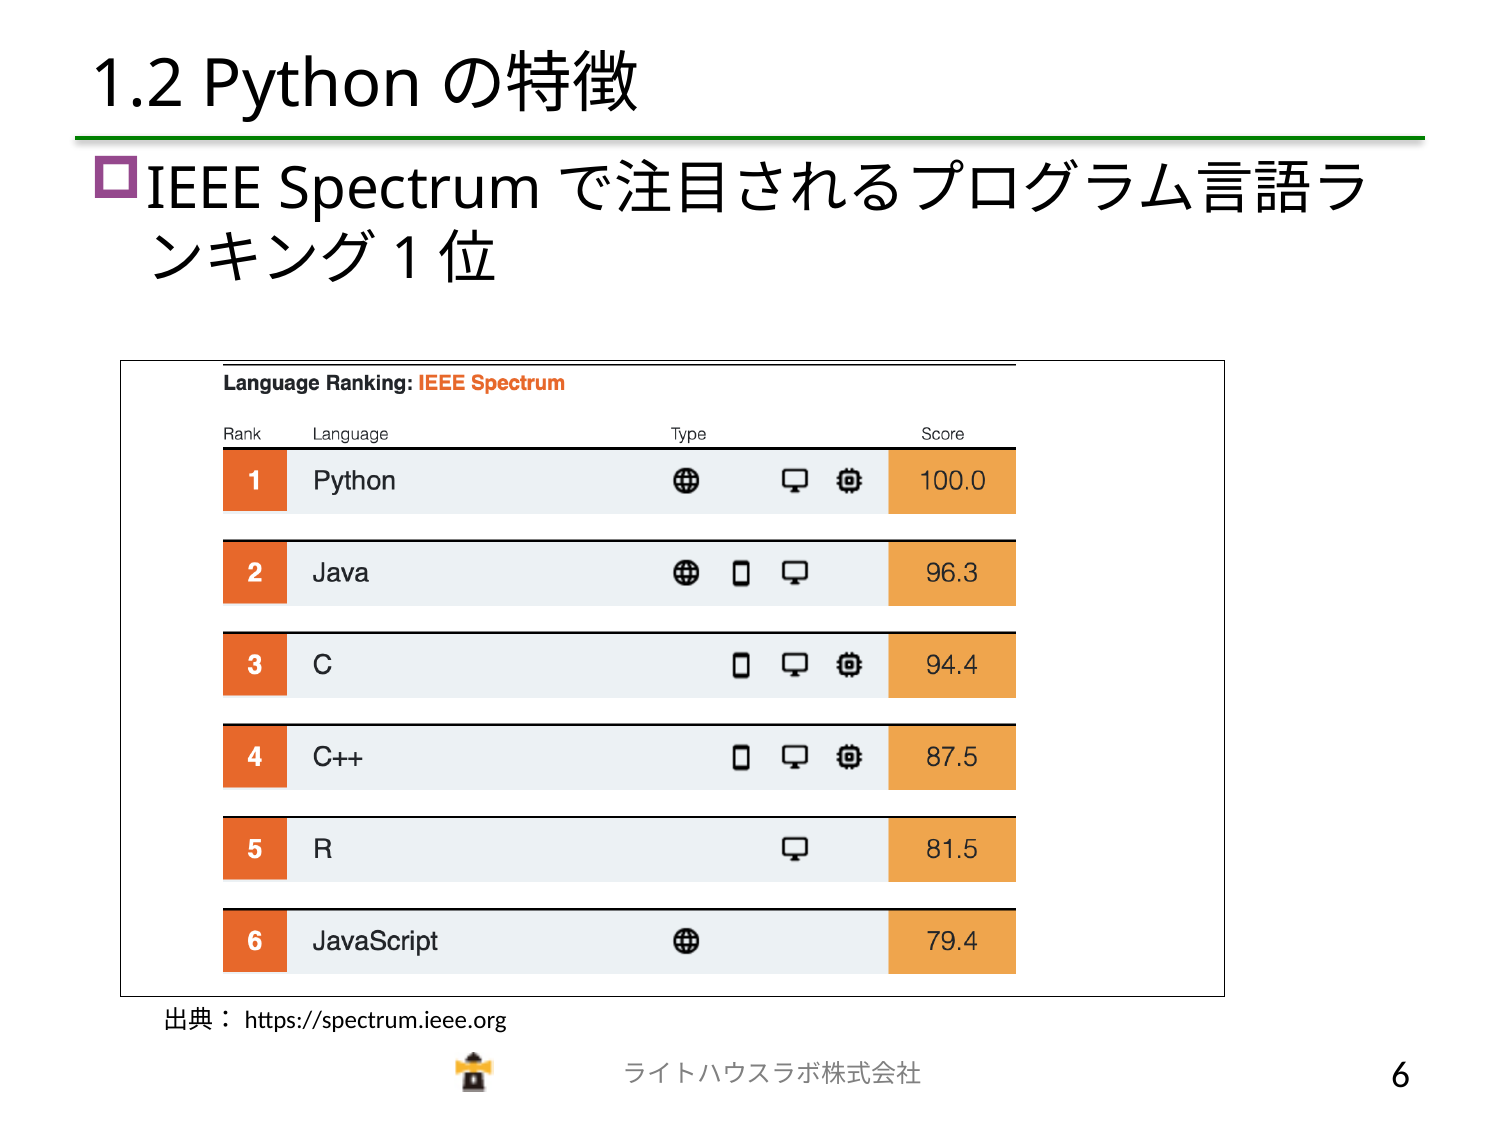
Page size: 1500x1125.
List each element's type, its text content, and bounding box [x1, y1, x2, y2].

slide_number 5 [1183, 1042, 1425, 1103]
title 1.2 Pythonの特徴 [75, 29, 1425, 130]
text_box 出典：https://spectrum.ieee.org [148, 1004, 1071, 1042]
list IEEE Spectrumで注目されるプログラム言語ランキング1位 [75, 142, 1425, 951]
footer ライトハウスラボ株式会社 [75, 1042, 1144, 1103]
picture [120, 359, 1225, 997]
